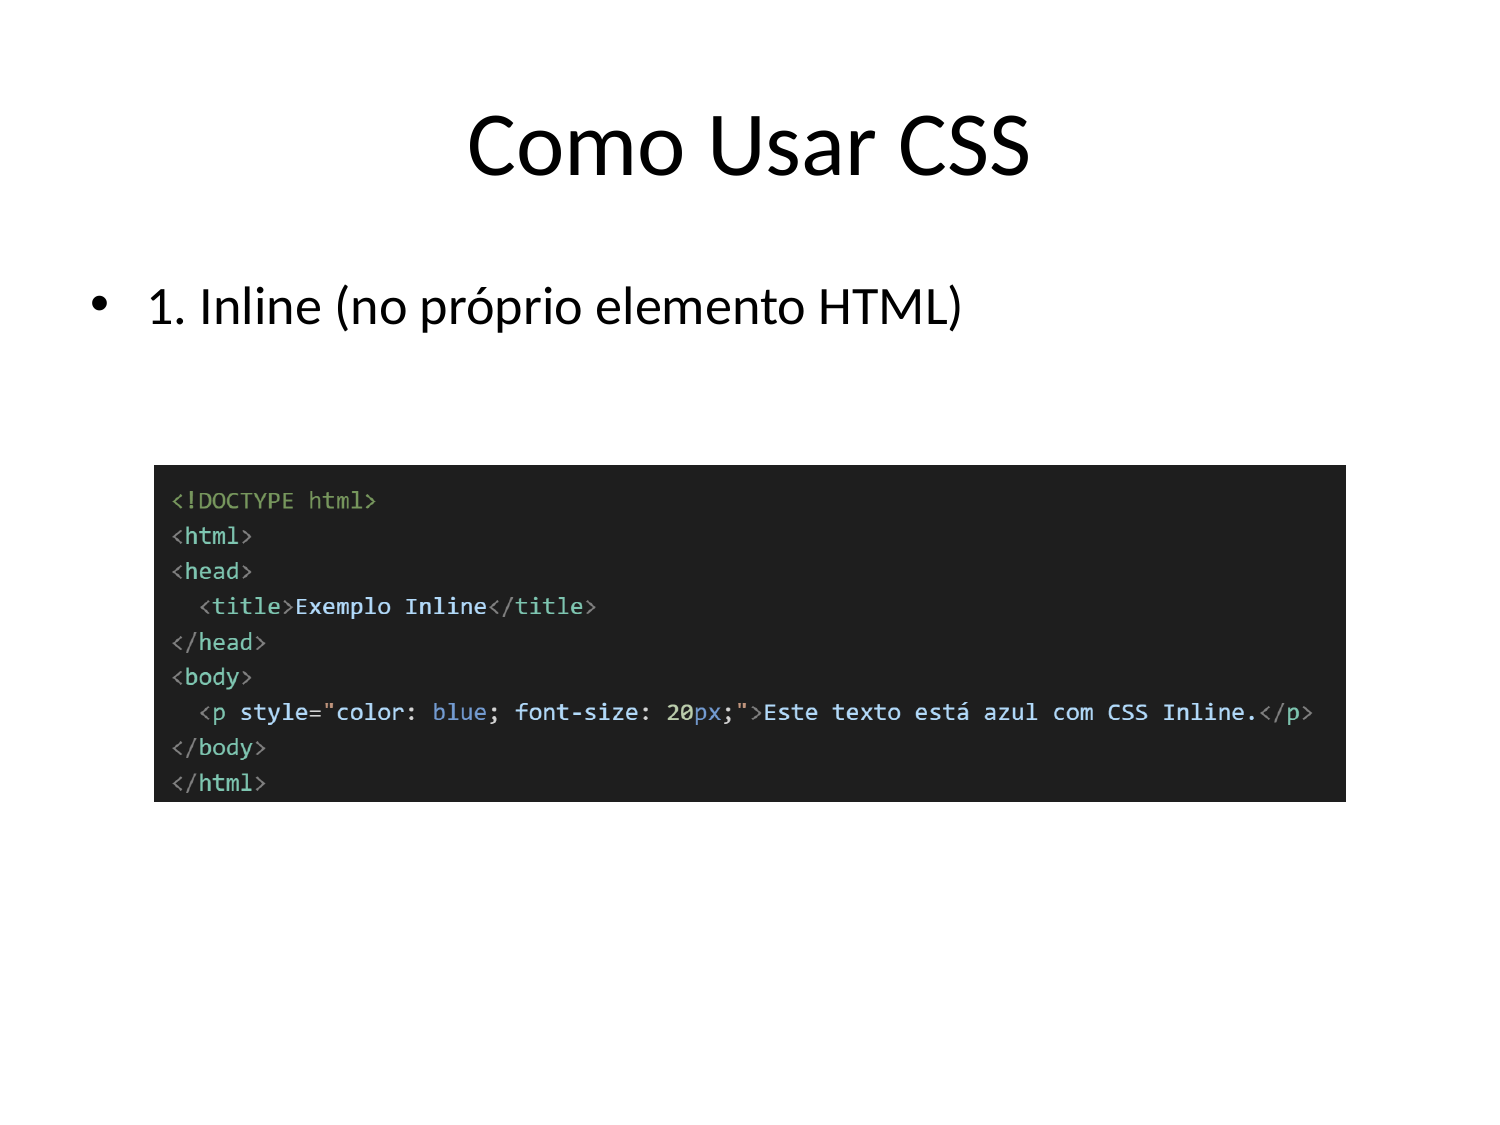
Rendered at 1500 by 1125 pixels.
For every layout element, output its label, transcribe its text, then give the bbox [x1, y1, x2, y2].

picture [154, 465, 1346, 802]
title Como Usar CSS [75, 45, 1425, 233]
list 1. Inline (no próprio elemento HTML) [75, 262, 1425, 1005]
